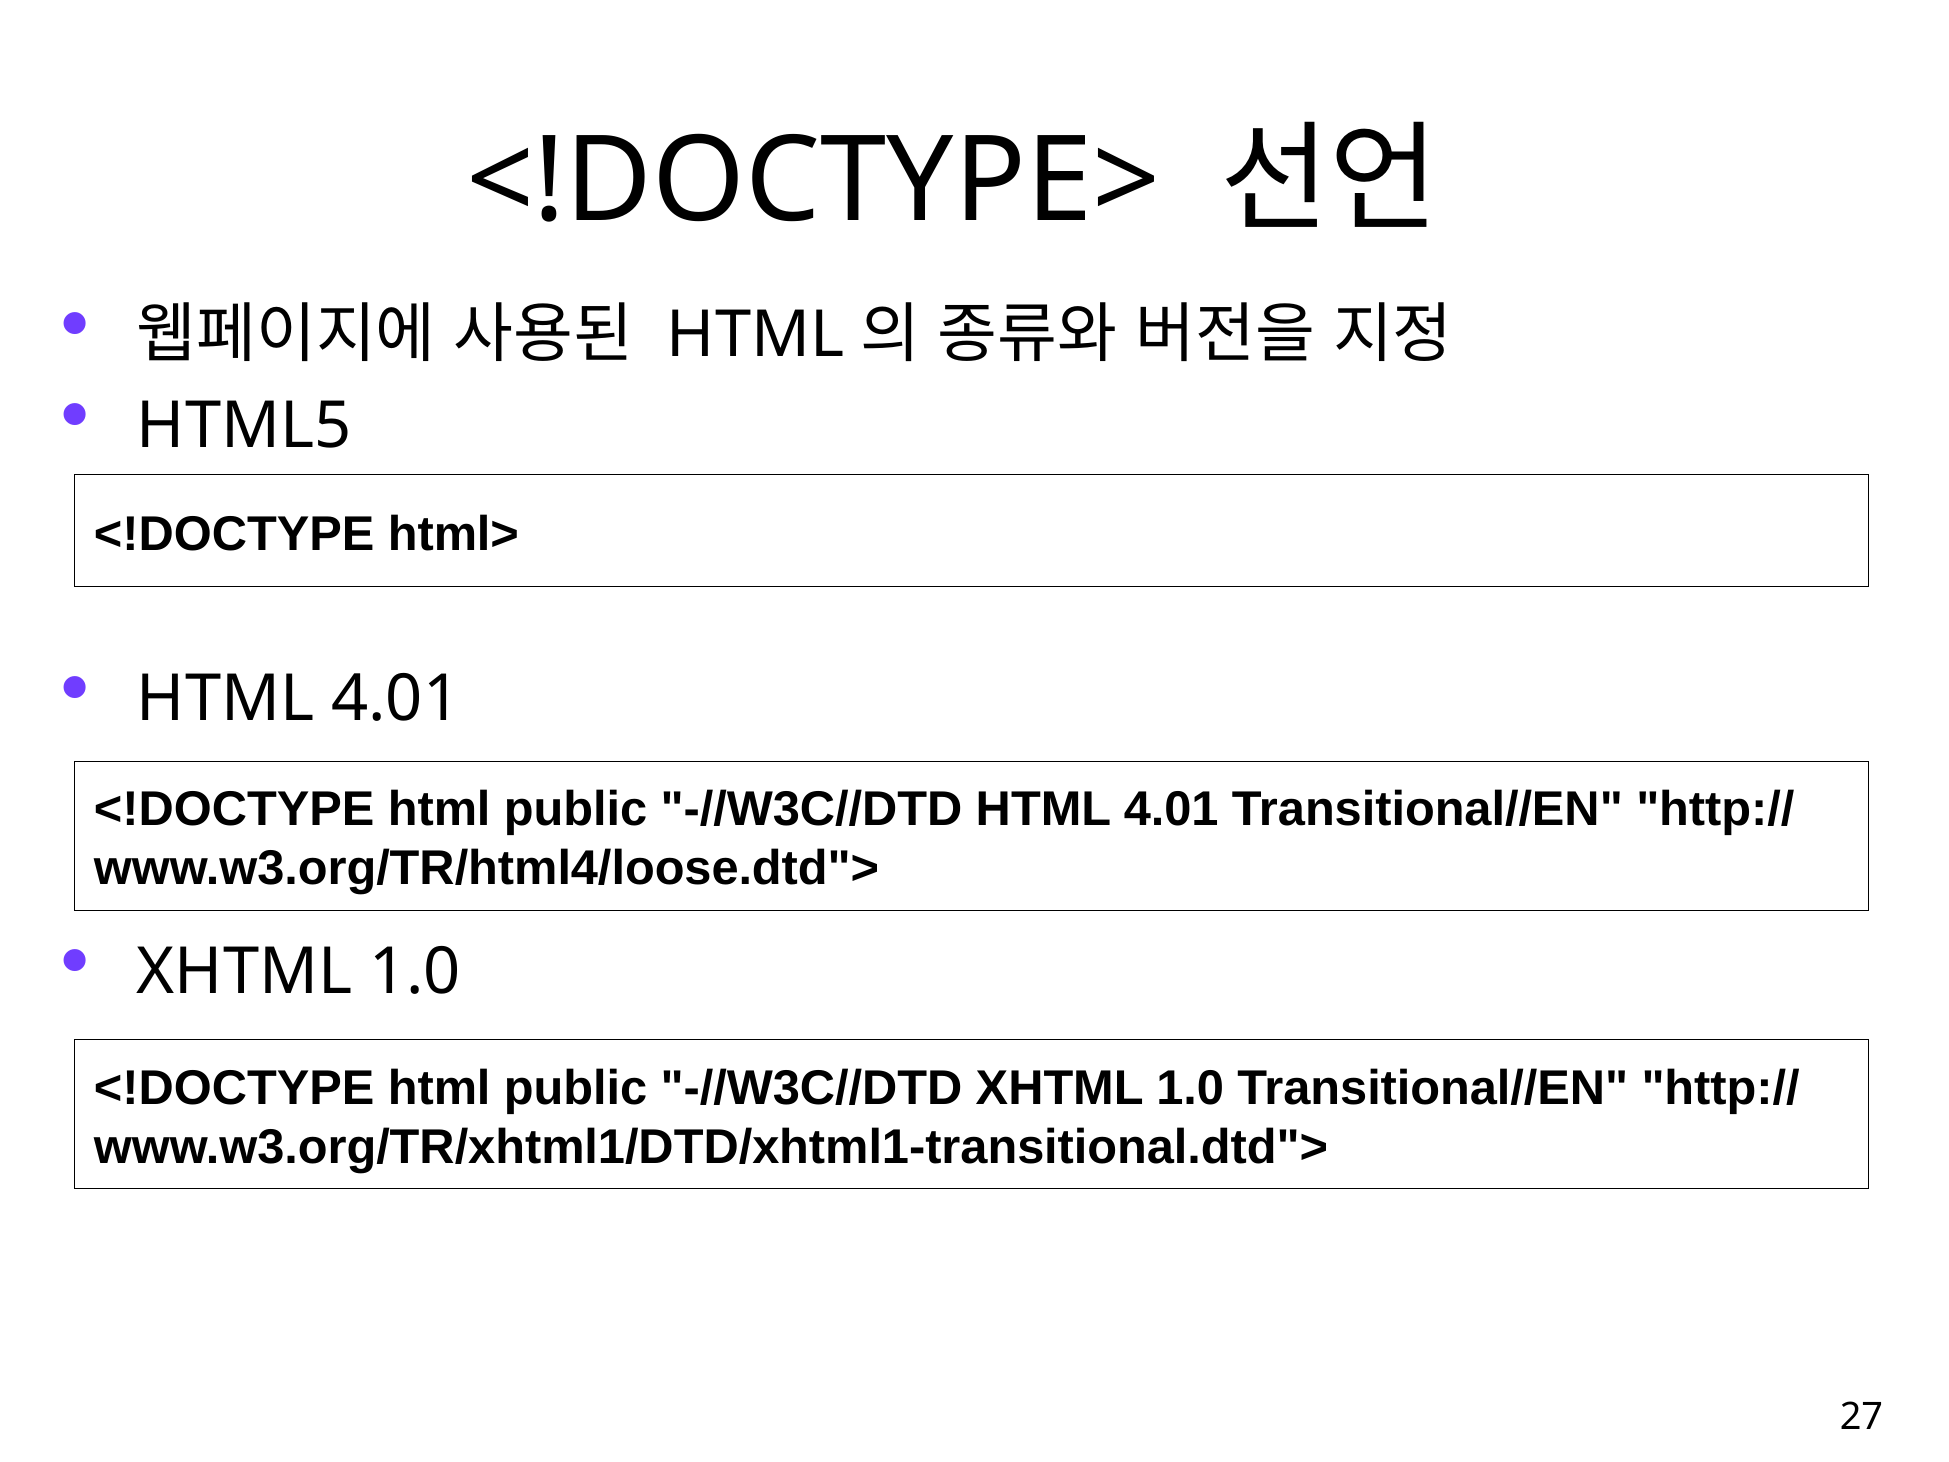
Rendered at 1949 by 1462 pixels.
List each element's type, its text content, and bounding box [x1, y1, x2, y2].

list 웹페이지에 사용된 HTML의 종류와 버전을 지정 HTML5 HTML 4.01 XHTML 1.0 [48, 284, 1897, 1343]
text_box <!DOCTYPE html public "-//W3C//DTD HTML 4.01 Transitional//EN" "http://www.w3.org/TR/html4/loose.dtd"> [74, 761, 1869, 911]
text_box <!DOCTYPE html public "-//W3C//DTD XHTML 1.0 Transitional//EN" "http://www.w3.org/TR/xhtml1/DTD/xhtml1-transitional.dtd"> [74, 1039, 1869, 1189]
title <!DOCTYPE> 선언 [156, 92, 1749, 255]
slide_number 27 [1496, 1372, 1899, 1462]
text_box <!DOCTYPE html> [74, 474, 1869, 587]
